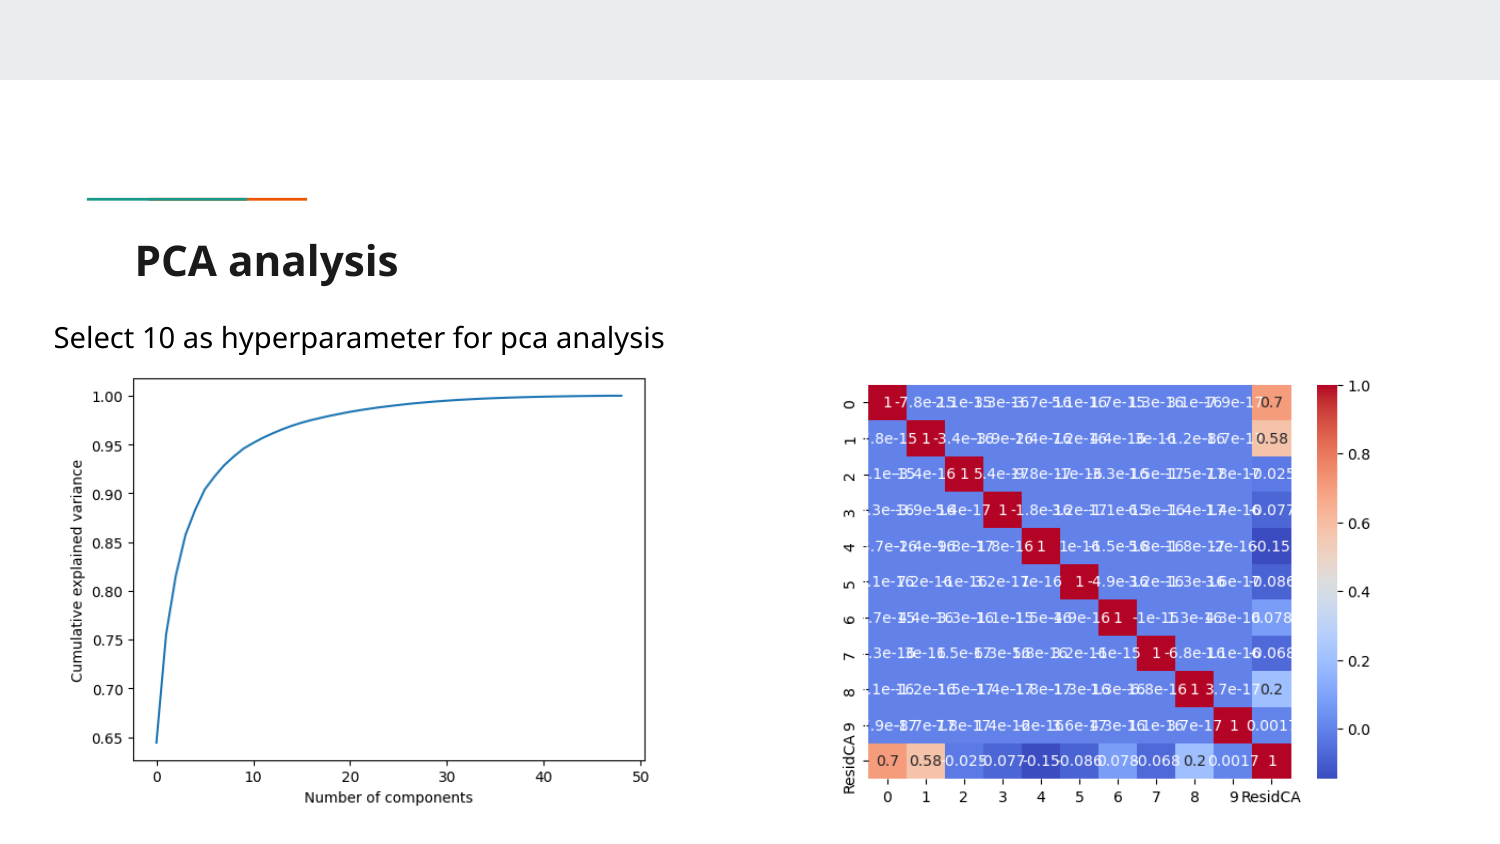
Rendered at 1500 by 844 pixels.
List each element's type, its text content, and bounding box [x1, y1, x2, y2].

title PCA analysis [119, 216, 1381, 305]
picture [832, 369, 1382, 815]
picture [60, 369, 660, 815]
text_box Select 10 as hyperparameter for pca analysis [38, 304, 723, 369]
